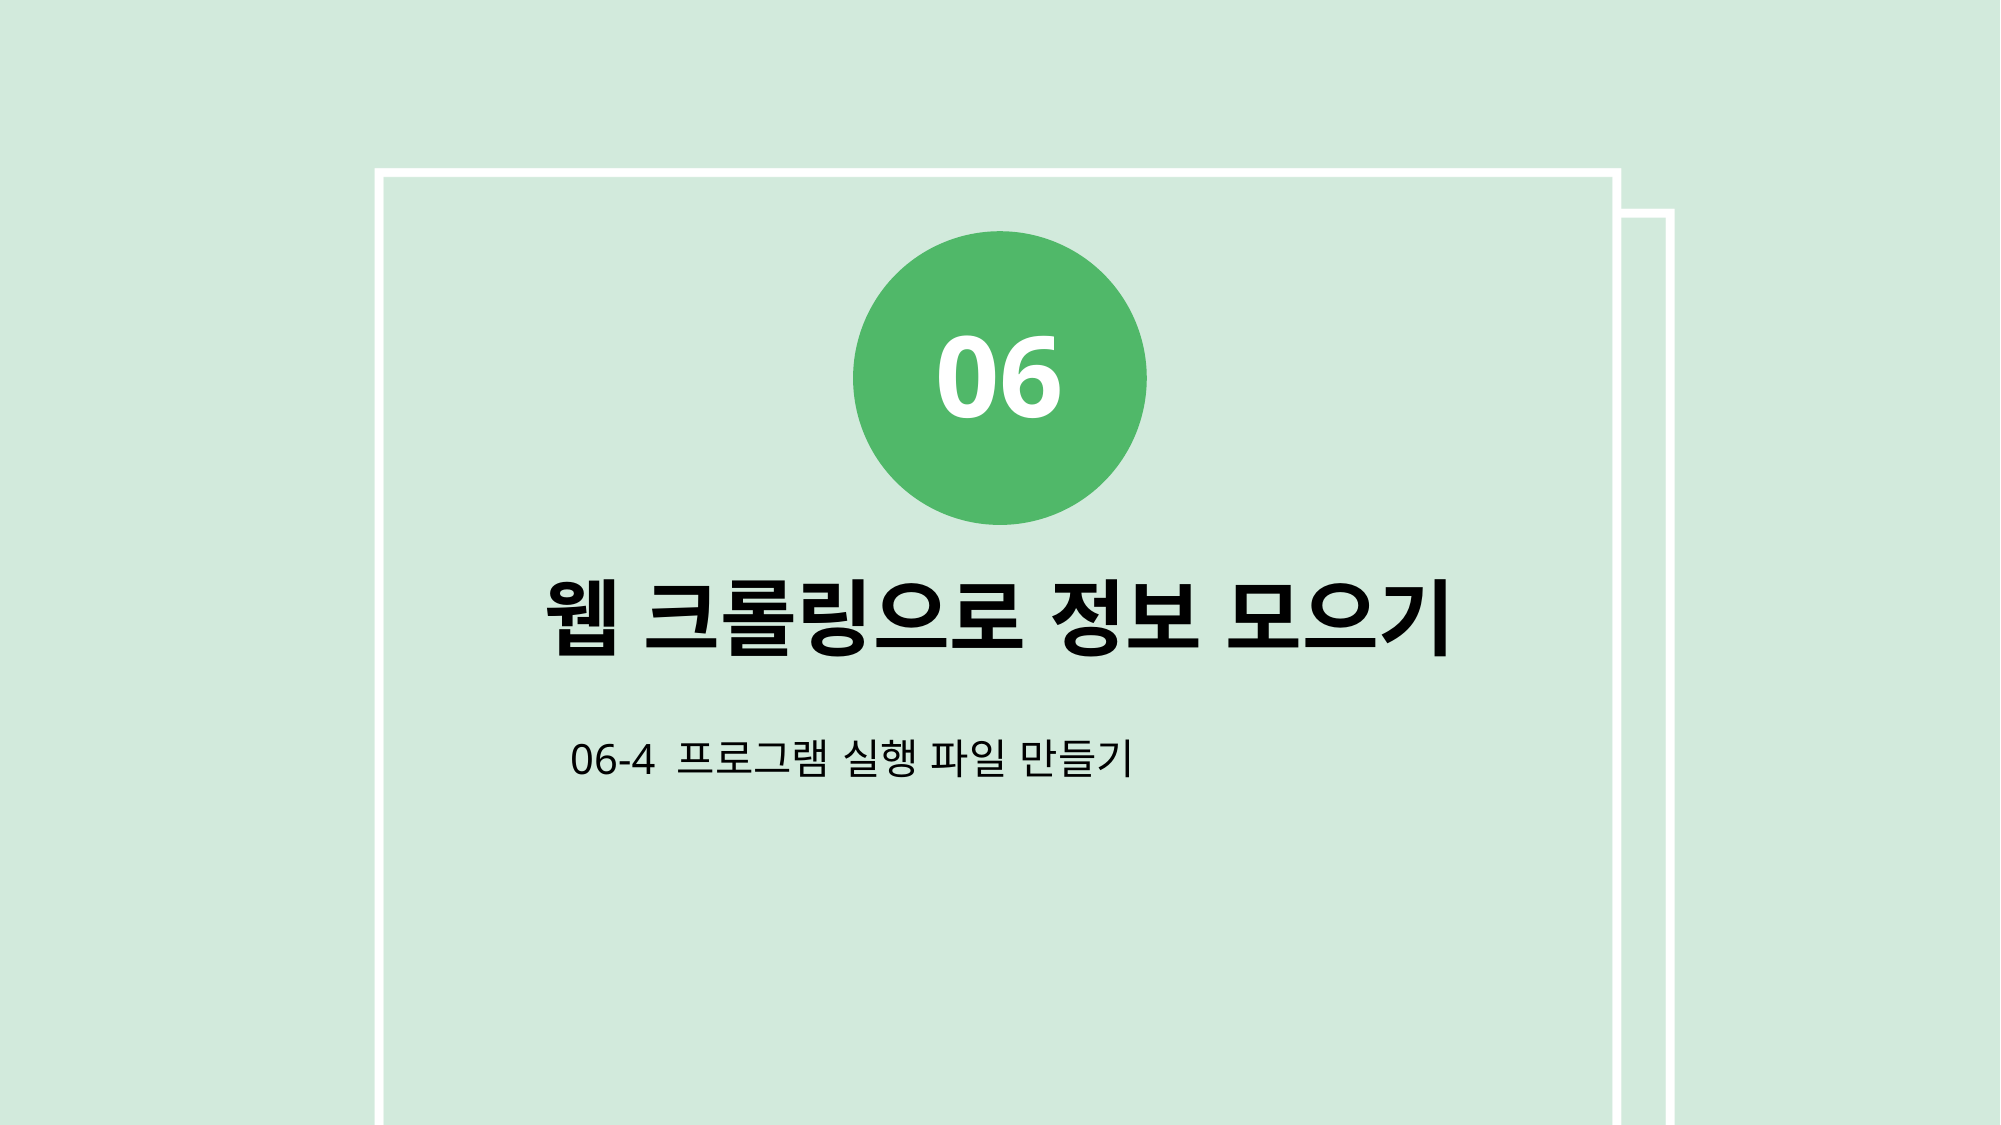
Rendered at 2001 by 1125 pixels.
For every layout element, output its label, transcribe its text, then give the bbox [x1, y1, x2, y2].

picture [0, 732, 2000, 1125]
text_box 06-4 프로그램 실행 파일 만들기 [555, 731, 1445, 935]
text_box 06 [891, 312, 1109, 474]
text_box 웹 크롤링으로 정보 모으기 [0, 570, 2000, 732]
picture [0, 0, 2000, 570]
